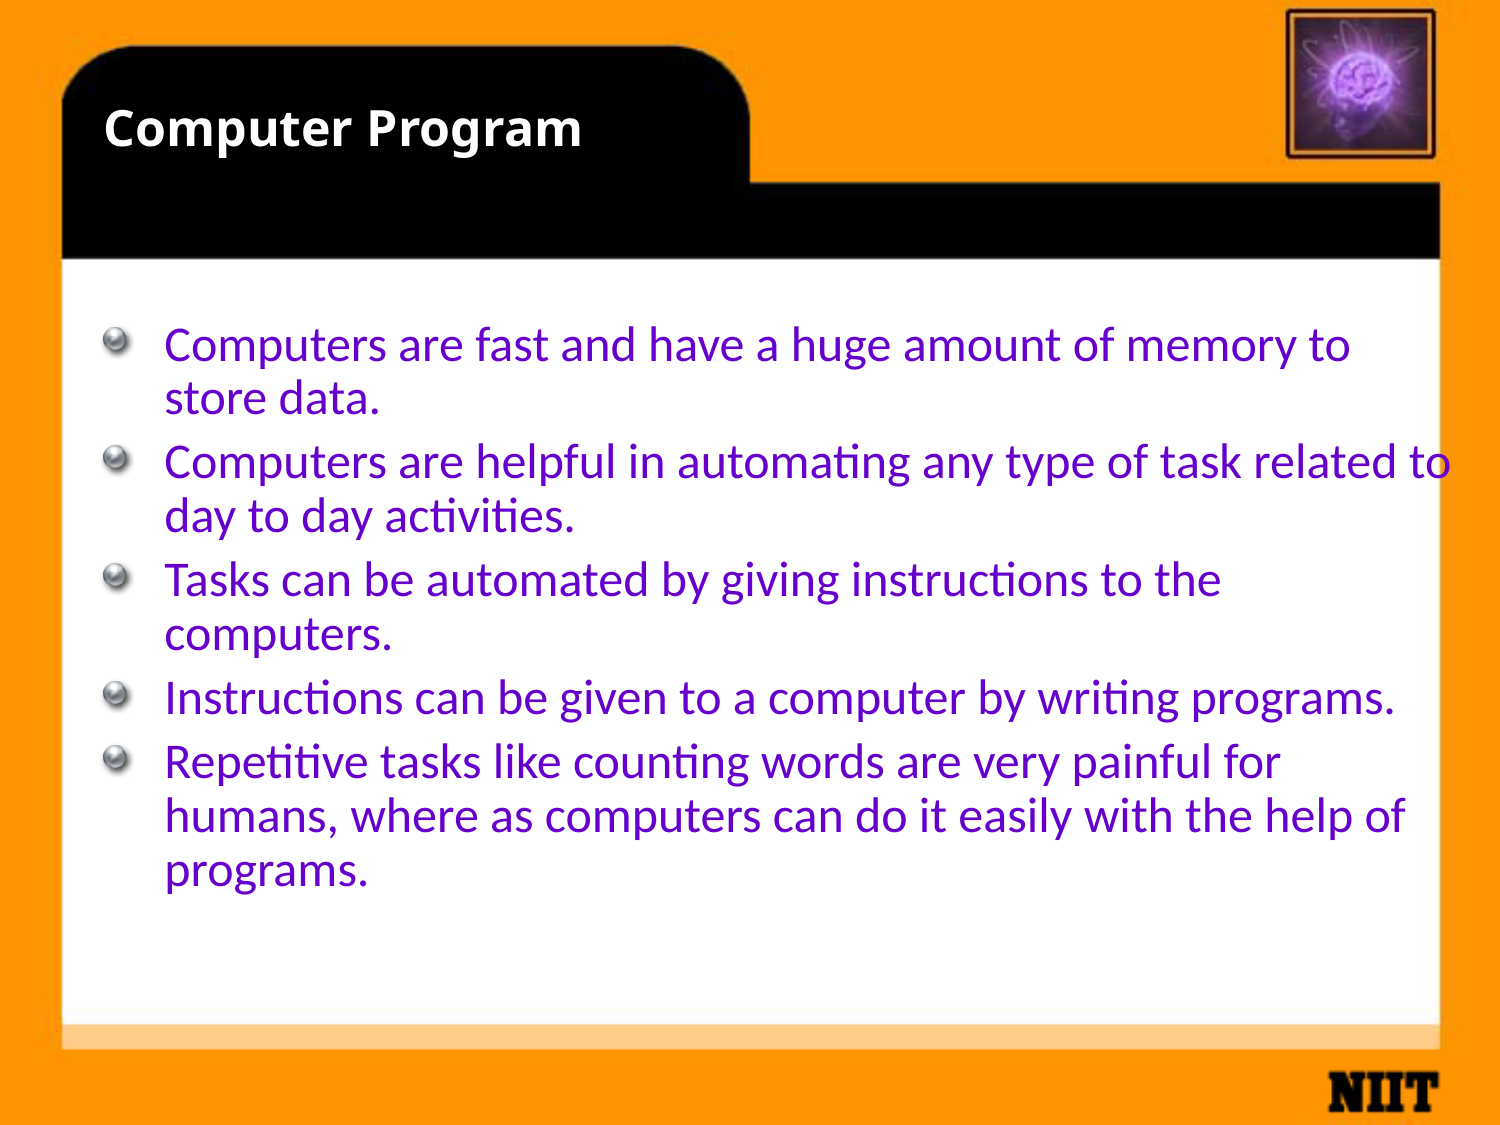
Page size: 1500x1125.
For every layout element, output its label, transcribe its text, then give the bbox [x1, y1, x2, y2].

title Computer Program [88, 88, 768, 237]
picture [0, 0, 1500, 1125]
text_box Computers are fast and have a huge amount of memory to store data. Computers are helpful in automating any type of task related to day to day activities. Tasks can be automated by giving instructions to the computers. Instructions can be given to a computer by writing programs. Repetitive tasks like counting words are very painful for humans, where as computers can do it easily with the help of programs. [64, 255, 1471, 1024]
